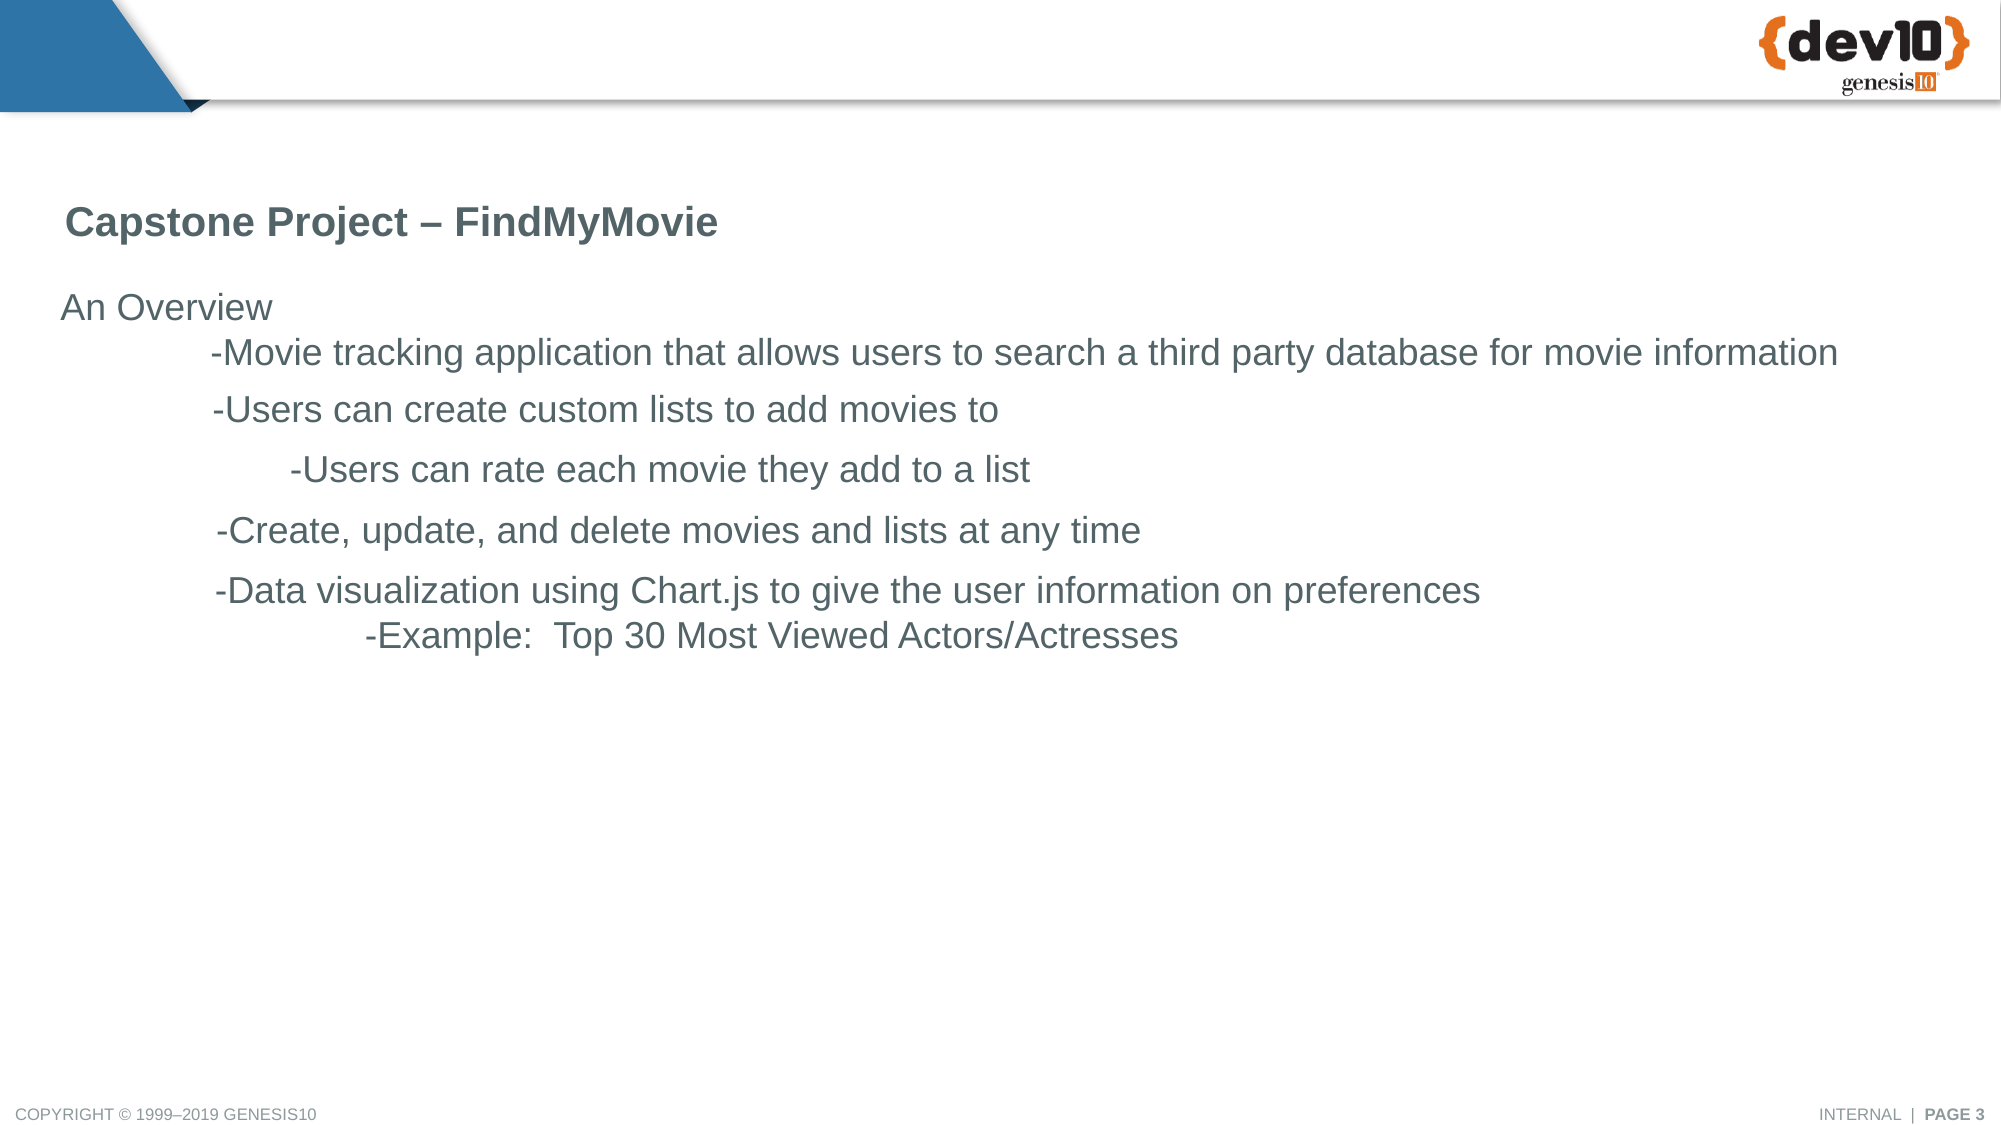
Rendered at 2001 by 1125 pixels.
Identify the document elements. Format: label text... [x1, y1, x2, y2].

text_box -Data visualization using Chart.js to give the user information on preferences -Example: Top 30 Most Viewed Actors/Actresses [50, 558, 1950, 663]
text_box -Users can create custom lists to add movies to [47, 377, 1946, 438]
text_box An Overview -Movie tracking application that allows users to search a third party database for movie information [45, 275, 1946, 381]
text_box Capstone Project – FindMyMovie [50, 187, 1950, 253]
picture [1749, 6, 1977, 104]
text_box -Create, update, and delete movies and lists at any time [54, 498, 1946, 558]
text_box -Users can rate each movie they add to a list [49, 438, 1946, 498]
